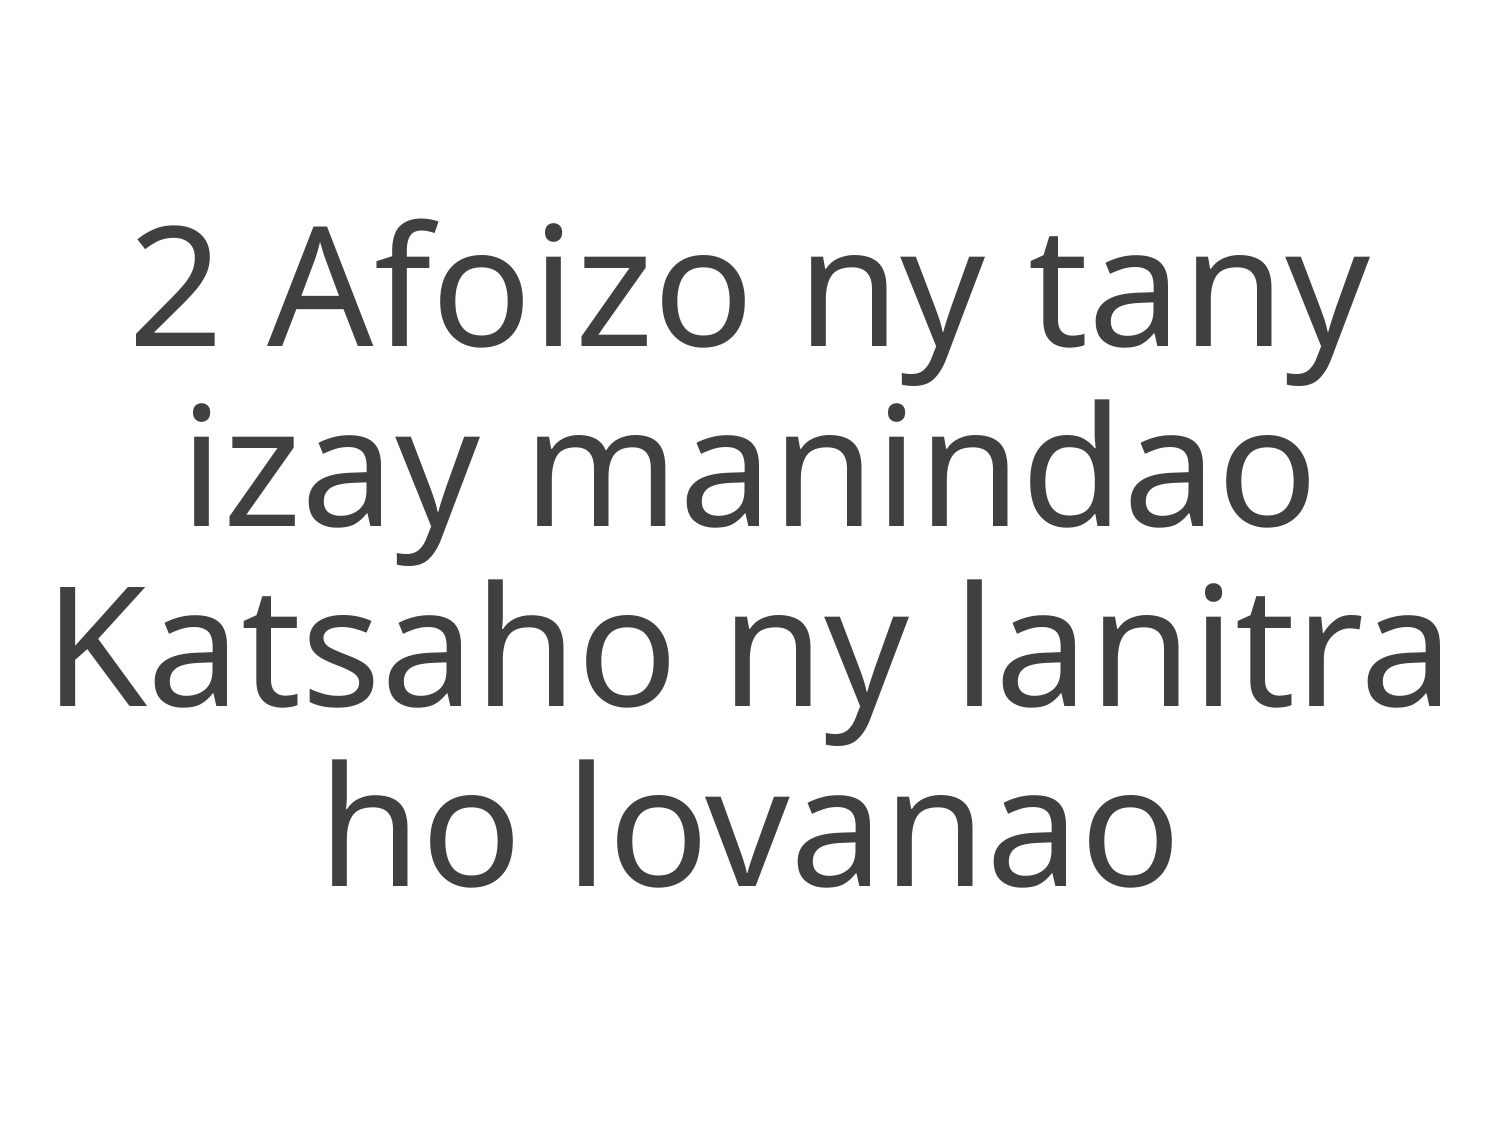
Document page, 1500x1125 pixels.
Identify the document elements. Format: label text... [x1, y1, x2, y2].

title 2 Afoizo ny tany izay manindao Katsaho ny lanitra ho lovanao [0, 453, 1500, 672]
